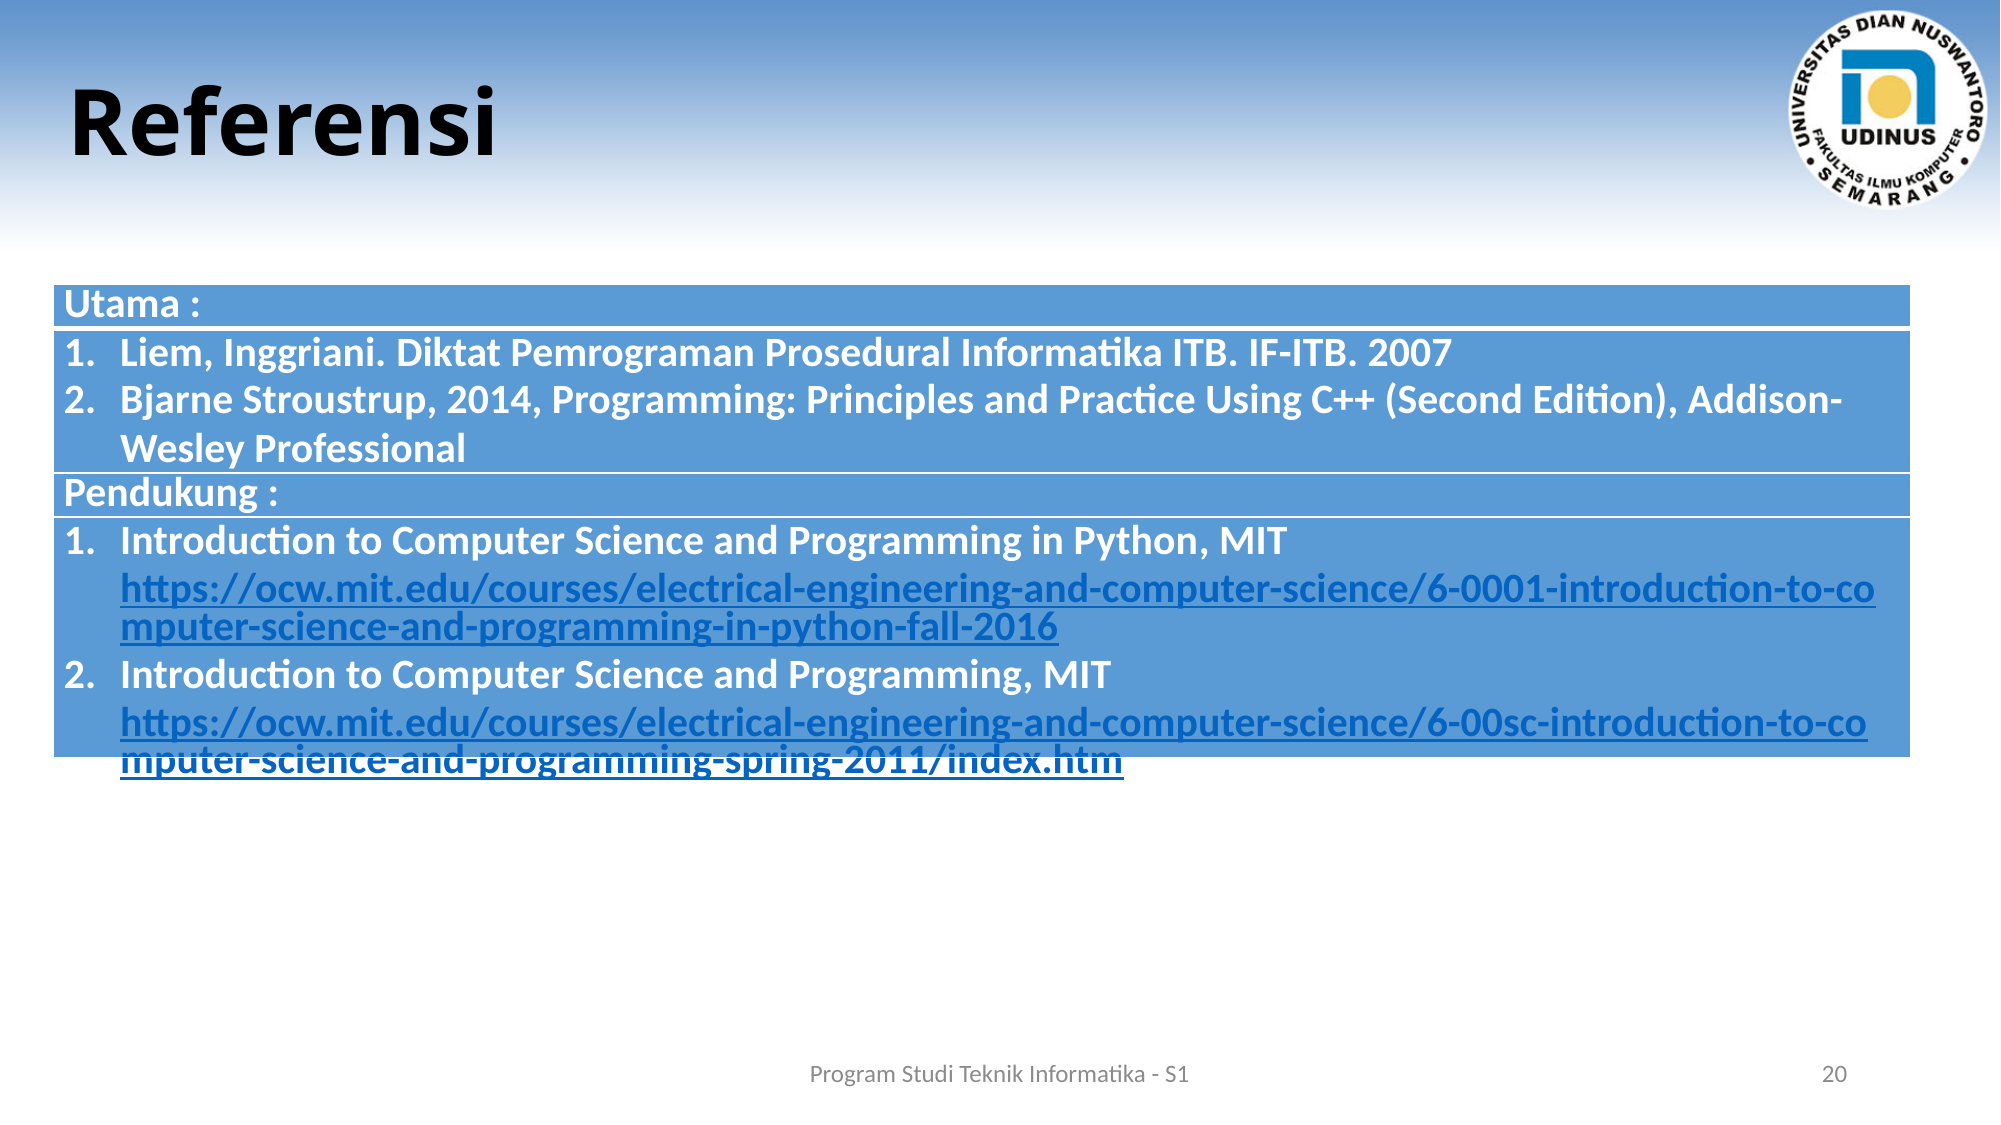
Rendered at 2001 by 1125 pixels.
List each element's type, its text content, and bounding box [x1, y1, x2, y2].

table_cell Introduction to Computer Science and Programming in Python, MIT https://ocw.mit.edu/courses/electrical-engineering-and-computer-science/6-0001-introduction-to-computer-science-and-programming-in-python-fall-2016 Introduction to Computer Science and Programming, MIT https://ocw.mit.edu/courses/electrical-engineering-and-computer-science/6-00sc-introduction-to-computer-science-and-programming-spring-2011/index.htm [54, 518, 1910, 757]
table_header Utama : [54, 285, 1910, 326]
footer Program Studi Teknik Informatika - S1 [662, 1042, 1338, 1103]
title Referensi [52, 26, 1700, 225]
slide_number 20 [1412, 1042, 1863, 1103]
table_cell Liem, Inggriani. Diktat Pemrograman Prosedural Informatika ITB. IF-ITB. 2007 Bjarne Stroustrup, 2014, Programming: Principles and Practice Using C++ (Second Edition), Addison-Wesley Professional [54, 331, 1910, 472]
picture [0, 0, 2000, 1125]
table_cell Pendukung : [54, 474, 1910, 516]
